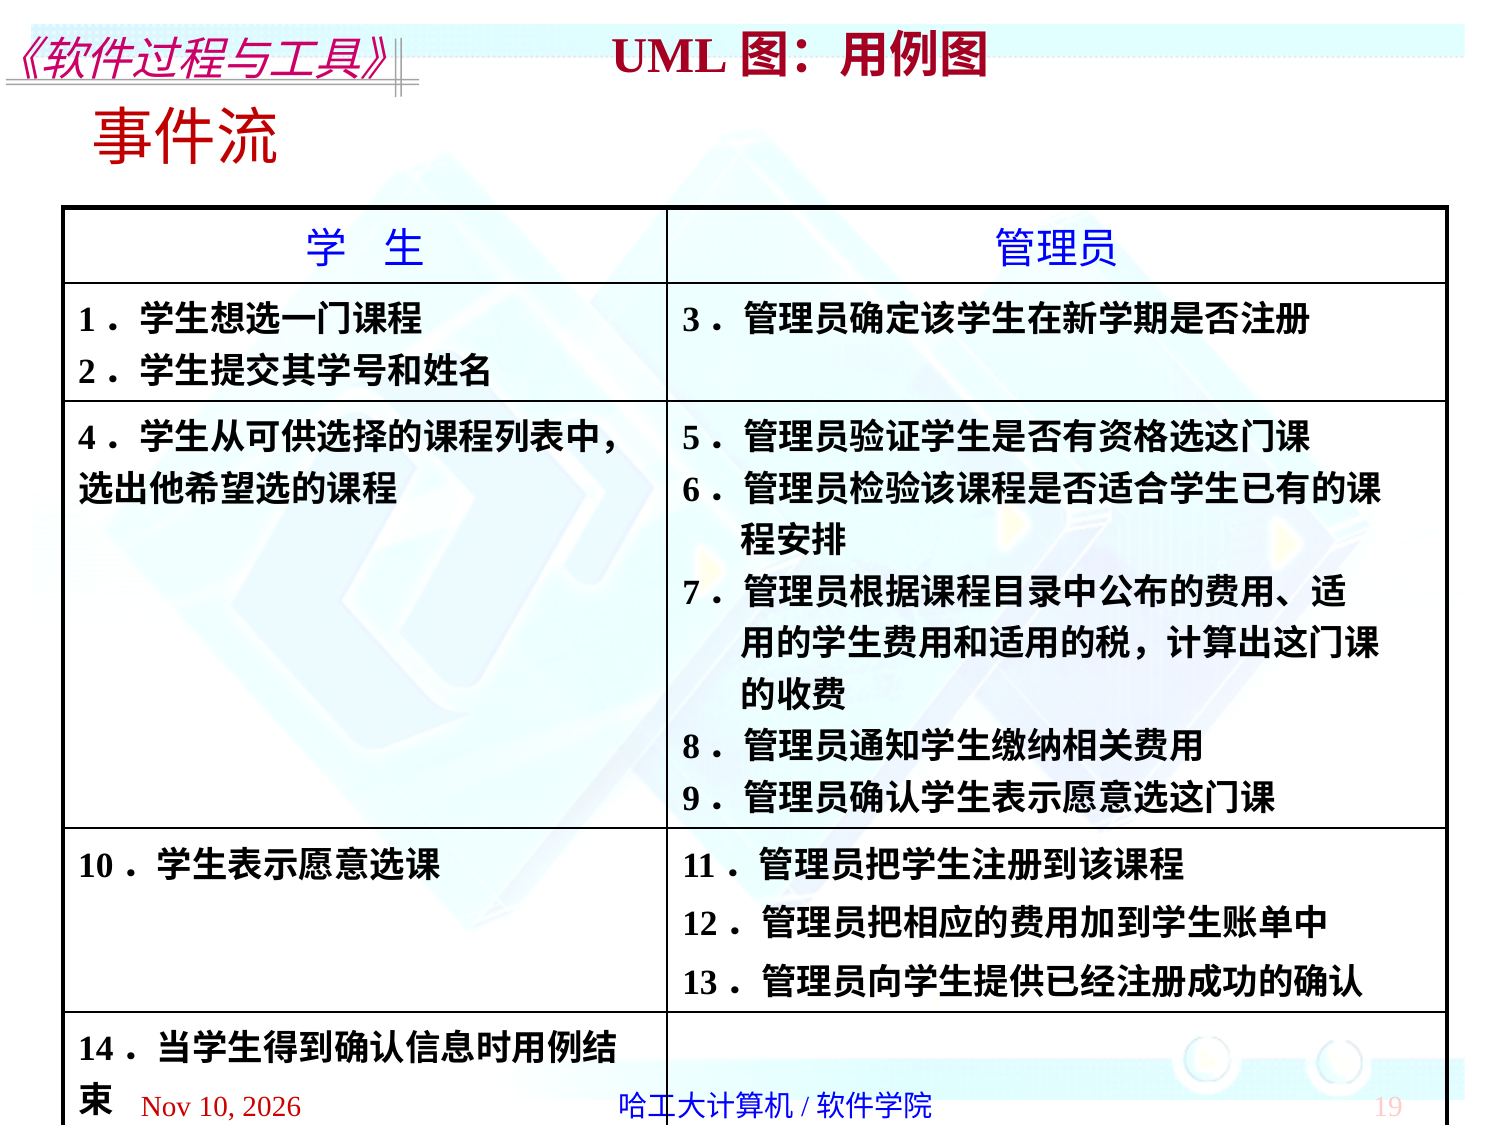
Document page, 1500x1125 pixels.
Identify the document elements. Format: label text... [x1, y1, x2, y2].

table_cell 1．学生想选一门课程 2．学生提交其学号和姓名 [65, 284, 666, 400]
text_box 事件流 [76, 89, 1427, 173]
table_cell [668, 1013, 1445, 1125]
table_header 学 生 [65, 210, 666, 282]
table_header 管理员 [668, 210, 1445, 282]
text_box UML图：用例图 [389, 15, 1211, 90]
table_cell 4．学生从可供选择的课程列表中，选出他希望选的课程 [65, 402, 666, 827]
table_cell 10．学生表示愿意选课 [65, 829, 666, 1011]
table_cell 11．管理员把学生注册到该课程 12．管理员把相应的费用加到学生账单中 13．管理员向学生提供已经注册成功的确认 [668, 829, 1445, 1011]
table_cell 14．当学生得到确认信息时用例结束 [65, 1013, 666, 1125]
table_cell 3．管理员确定该学生在新学期是否注册 [668, 284, 1445, 400]
table_cell 5．管理员验证学生是否有资格选这门课 6．管理员检验该课程是否适合学生已有的课 程安排 7．管理员根据课程目录中公布的费用、适 用的学生费用和适用的税，计算出这门课 的收费 8．管理员通知学生缴纳相关费用 9．管理员确认学生表示愿意选这门课 [668, 402, 1445, 827]
